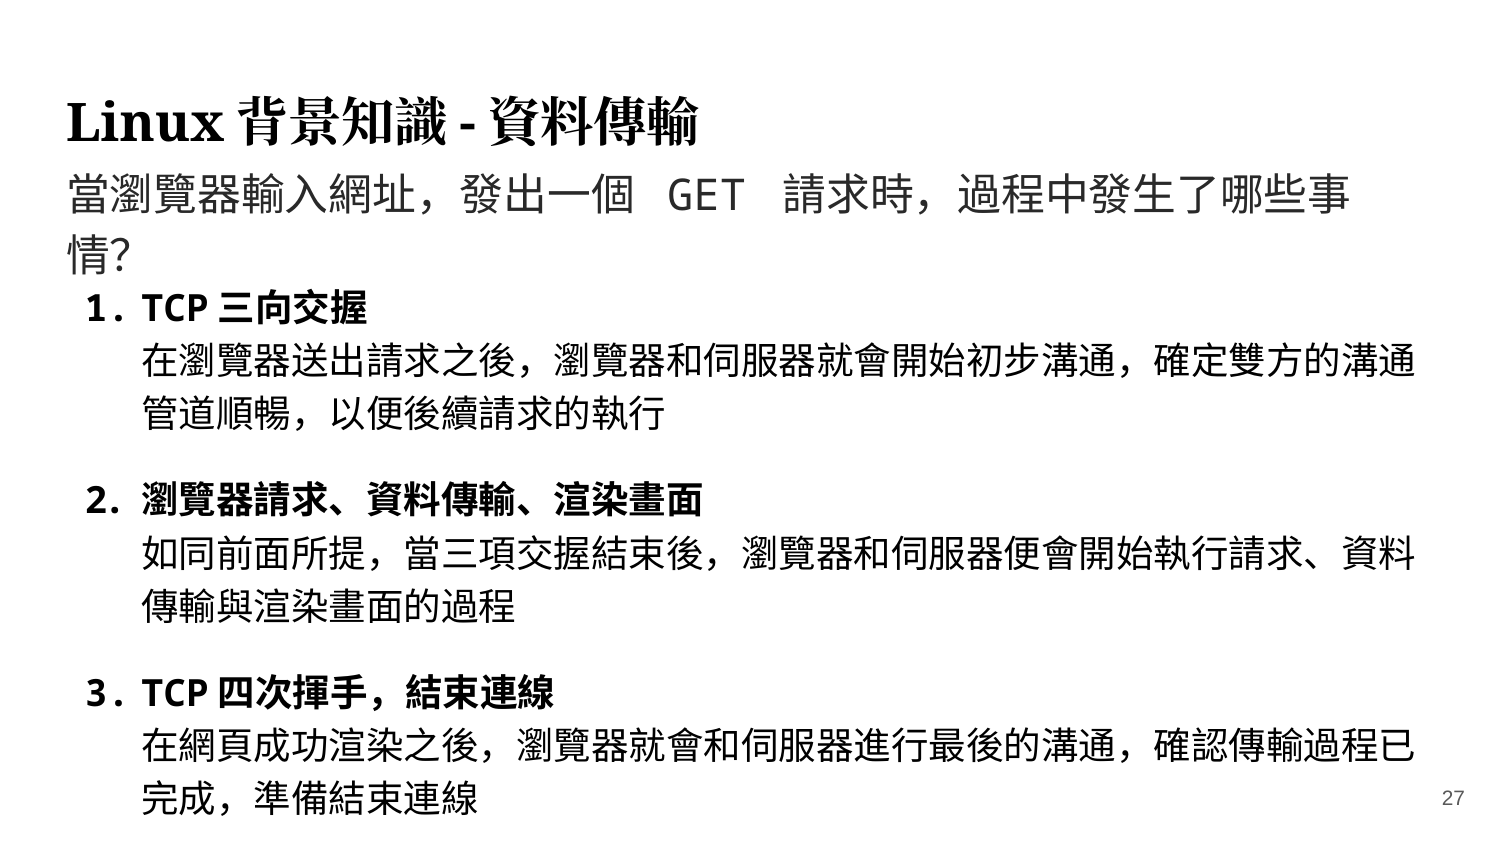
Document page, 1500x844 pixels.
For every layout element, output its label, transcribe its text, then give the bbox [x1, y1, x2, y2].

slide_number ‹#› [1389, 764, 1480, 830]
list TCP三向交握 在瀏覽器送出請求之後，瀏覽器和伺服器就會開始初步溝通，確定雙方的溝通管道順暢，以便後續請求的執行 瀏覽器請求、資料傳輸、渲染畫面 如同前面所提，當三項交握結束後，瀏覽器和伺服器便會開始執行請求、資料傳輸與渲染畫面的過程 TCP四次揮手，結束連線 在網頁成功渲染之後，瀏覽器就會和伺服器進行最後的溝通，確認傳輸過程已完成，準備結束連線 [51, 296, 1449, 816]
text_box 當瀏覽器輸入網址，發出一個 GET 請求時，過程中發生了哪些事情？ [51, 142, 1449, 296]
title Linux背景知識-資料傳輸 [51, 72, 1449, 142]
